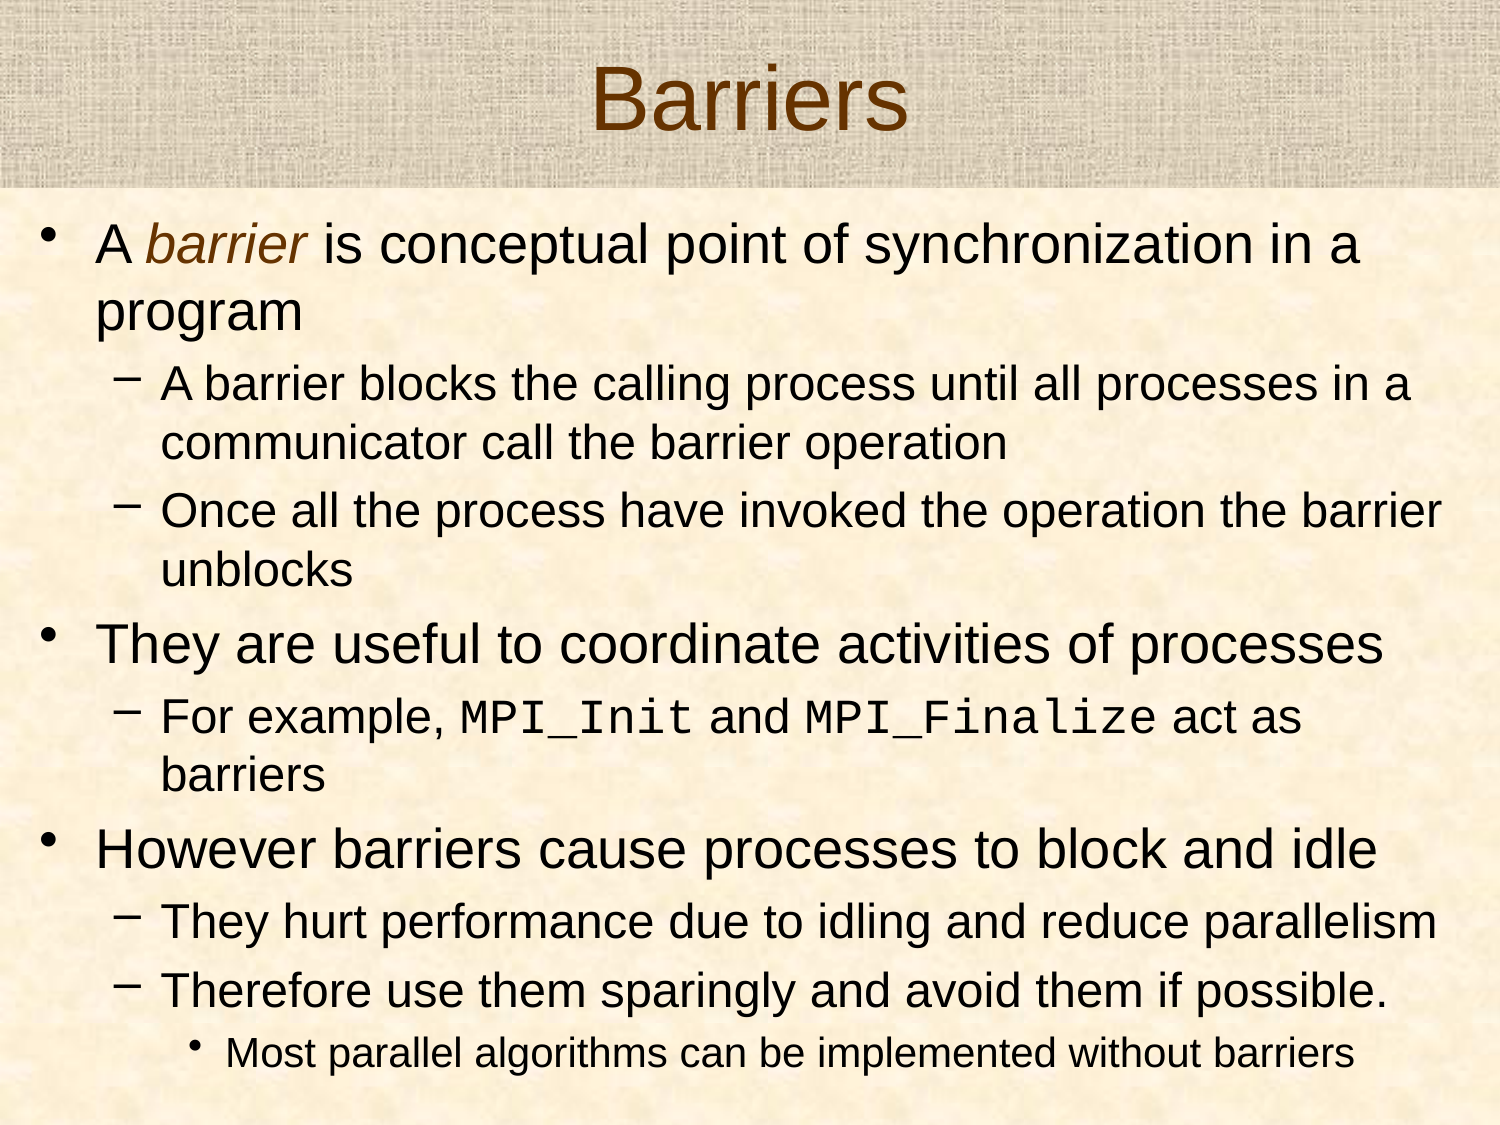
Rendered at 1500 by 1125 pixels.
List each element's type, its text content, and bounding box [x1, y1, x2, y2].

title Barriers [0, 0, 1500, 188]
picture [0, 188, 1500, 1125]
list A barrier is conceptual point of synchronization in a program A barrier blocks the calling process until all processes in a communicator call the barrier operation Once all the process have invoked the operation the barrier unblocks They are useful to coordinate activities of processes For example, MPI_Init and MPI_Finalize act as barriers However barriers cause processes to block and idle They hurt performance due to idling and reduce parallelism Therefore use them sparingly and avoid them if possible. Most parallel algorithms can be implemented without barriers [24, 200, 1463, 1100]
